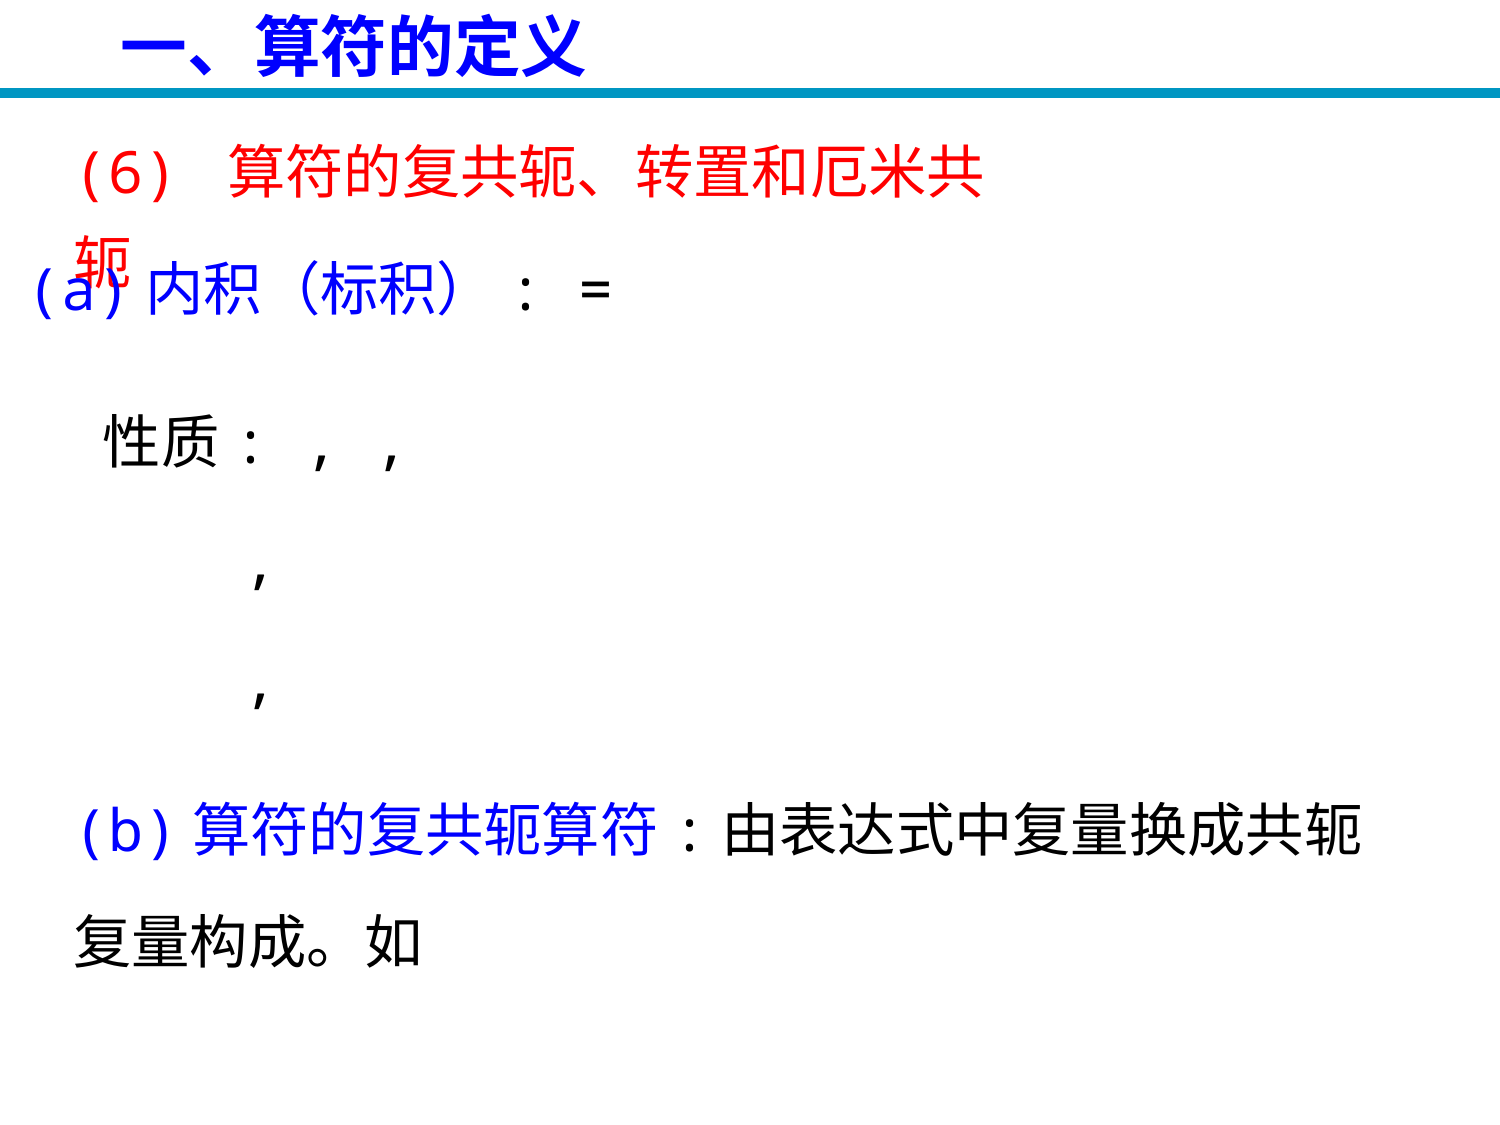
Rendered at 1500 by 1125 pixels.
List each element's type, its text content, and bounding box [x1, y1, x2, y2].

title 一、算符的定义 [105, 5, 611, 96]
text_box (6) 算符的复共轭、转置和厄米共轭 [58, 106, 1041, 304]
